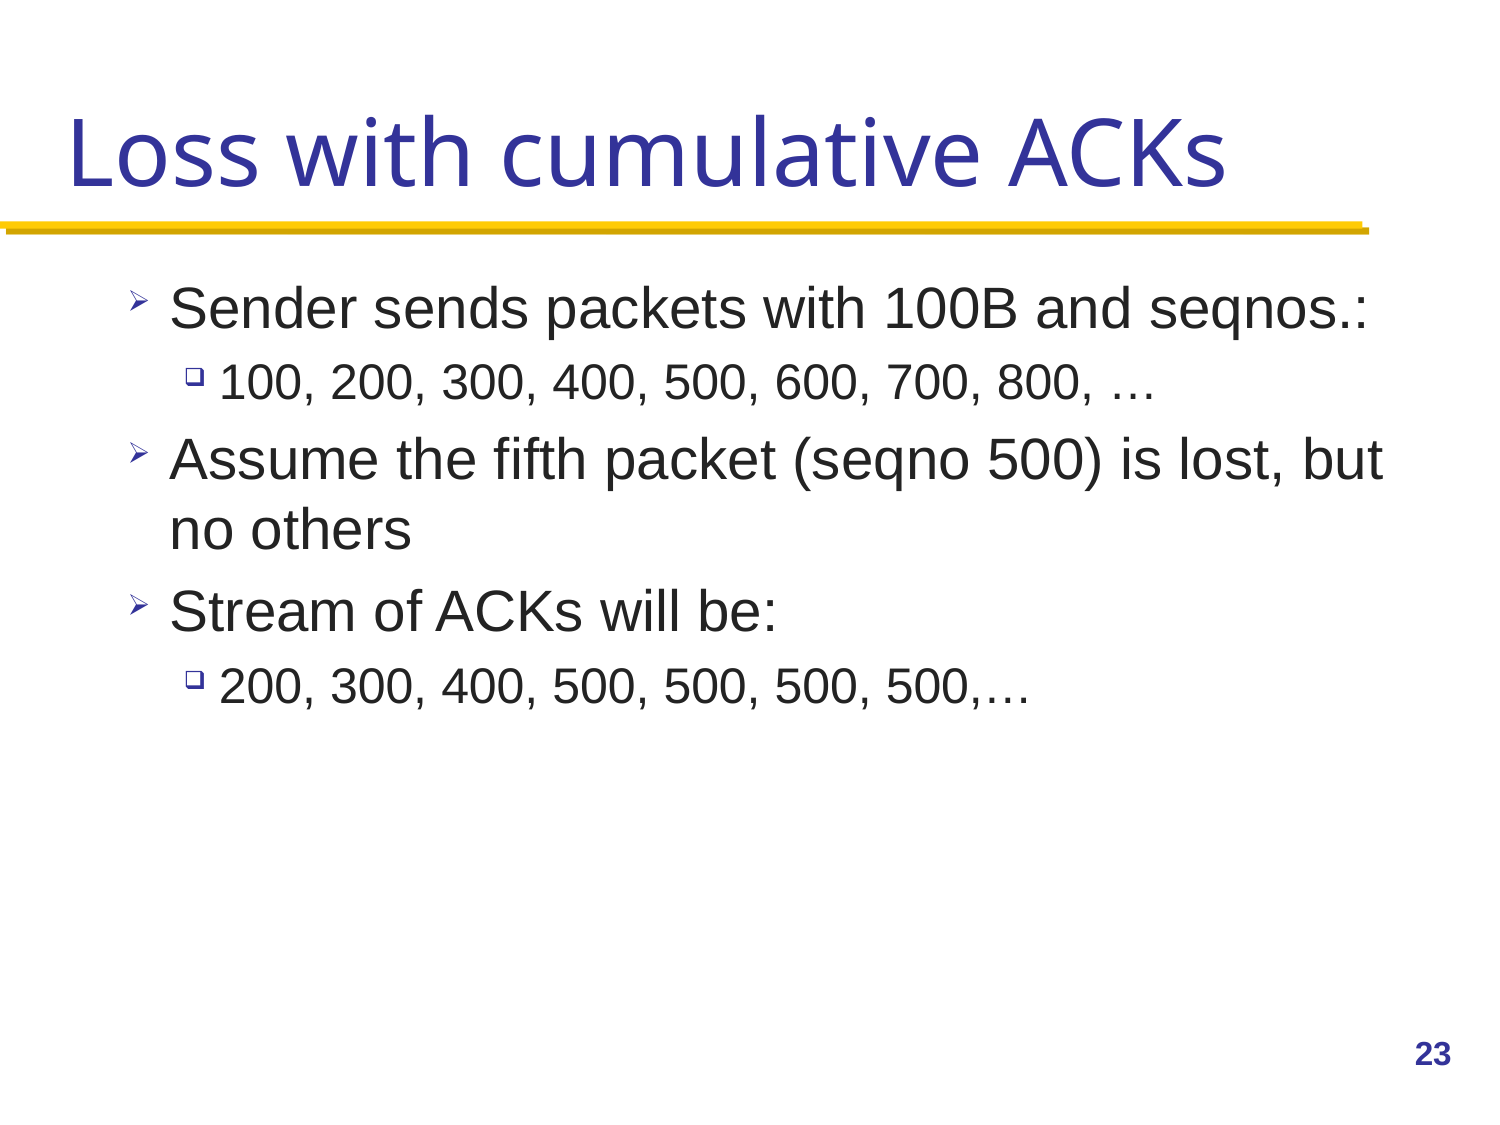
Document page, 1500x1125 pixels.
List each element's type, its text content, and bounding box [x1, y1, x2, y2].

title Loss with cumulative ACKs [49, 24, 1451, 213]
list Sender sends packets with 100B and seqnos.: 100, 200, 300, 400, 500, 600, 700, 800, … Assume the fifth packet (seqno 500) is lost, but no others Stream of ACKs will be: 200, 300, 400, 500, 500, 500, 500,… [112, 262, 1413, 988]
slide_number 23 [1400, 1025, 1500, 1100]
